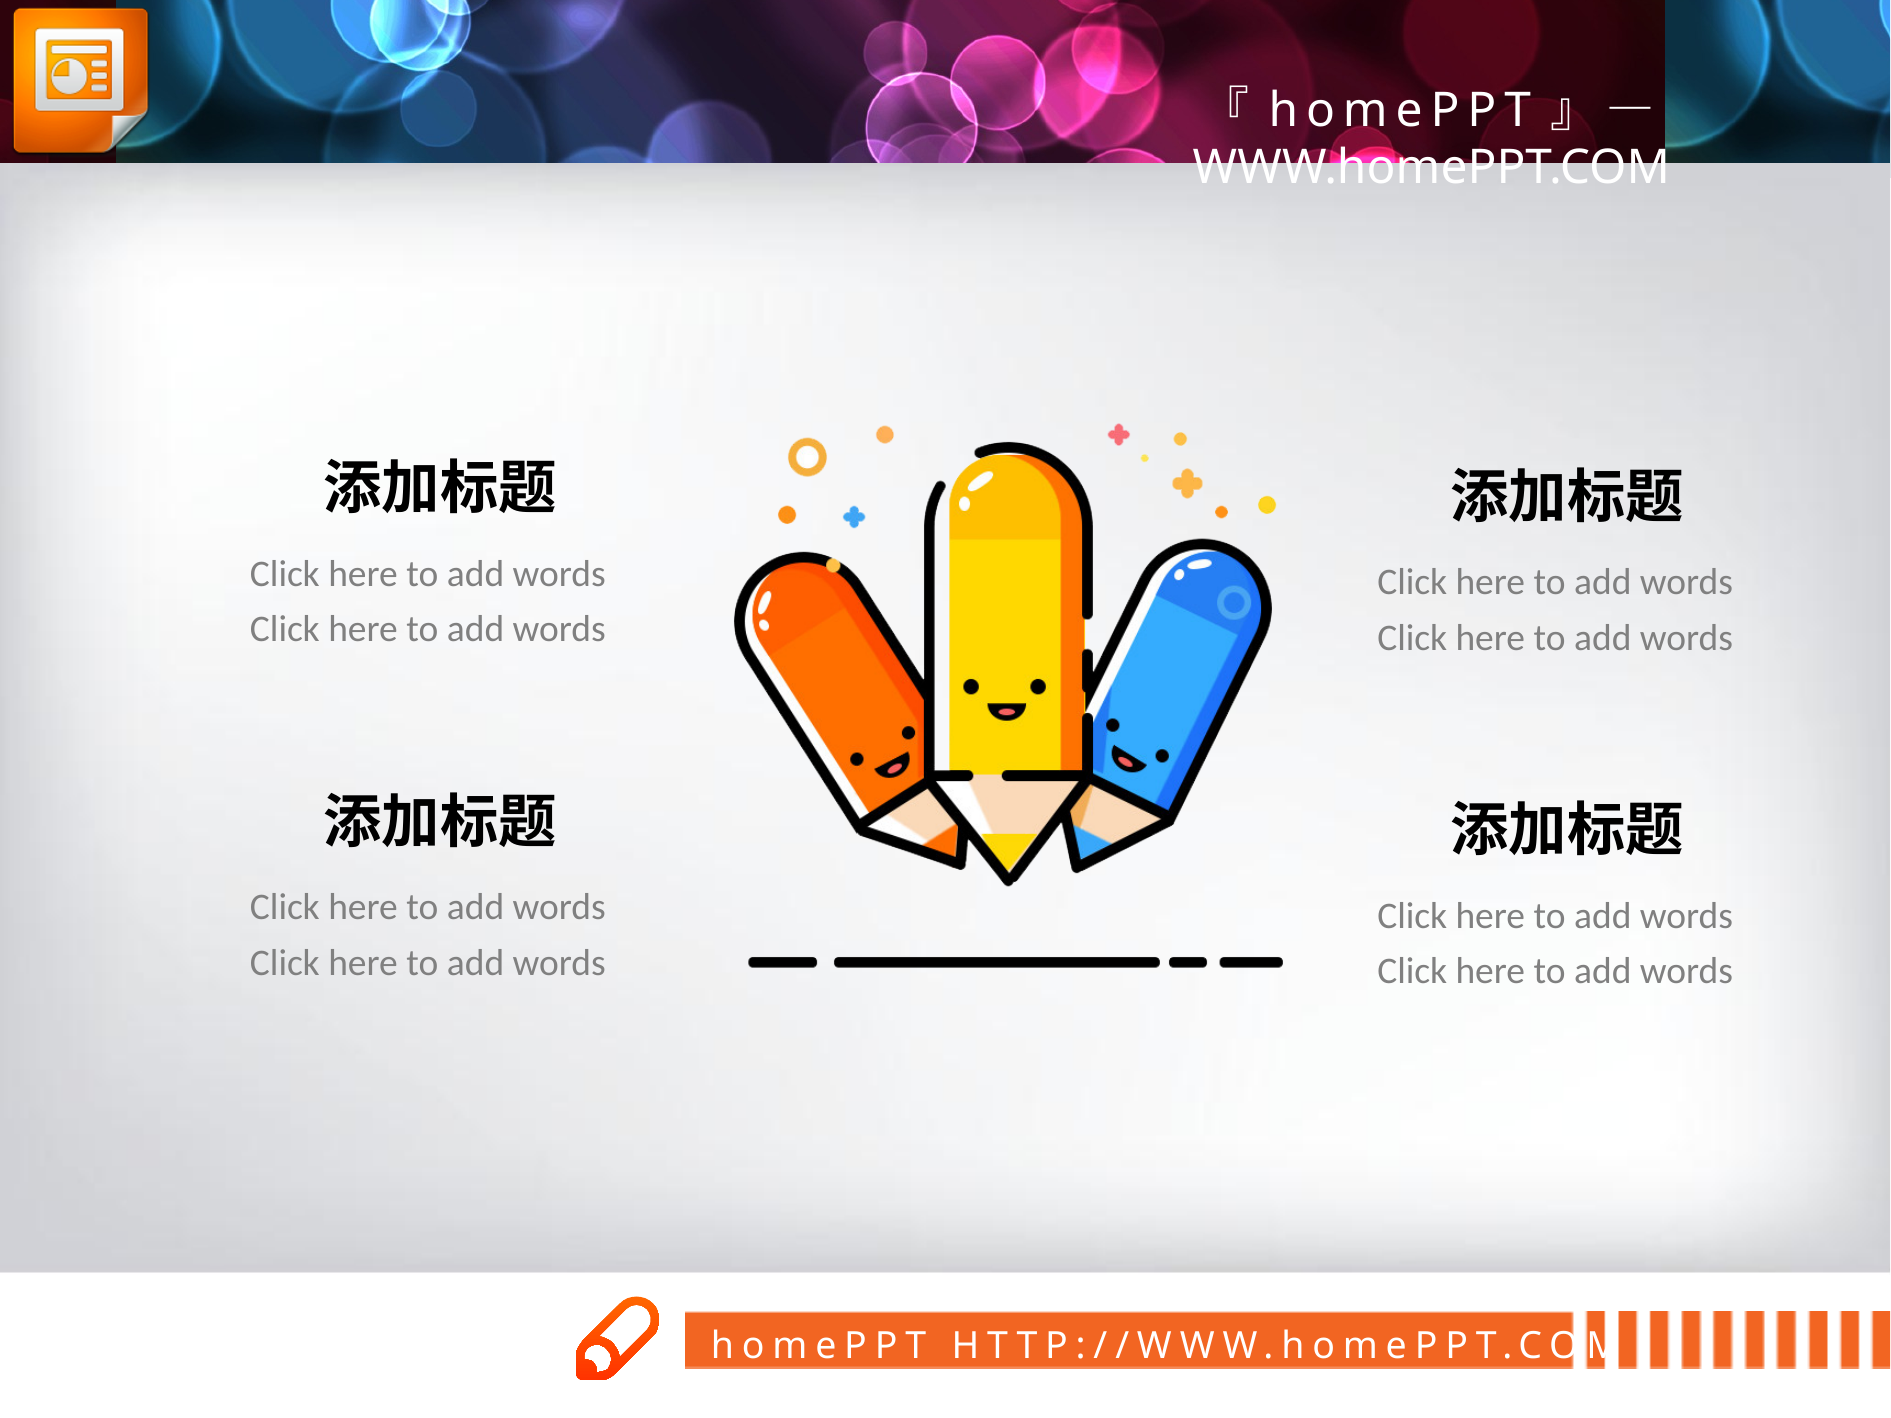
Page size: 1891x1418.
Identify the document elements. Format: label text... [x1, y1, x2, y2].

text_box Click here to add words [209, 930, 621, 990]
text_box Click here to add words [209, 874, 621, 930]
text_box 添加标题 [128, 443, 572, 528]
picture [0, 0, 1891, 1275]
text_box 添加标题 [1341, 785, 1699, 870]
text_box Click here to add words [1341, 938, 1749, 999]
text_box 添加标题 [1341, 451, 1699, 537]
text_box Click here to add words [1341, 883, 1749, 938]
text_box Click here to add words [1341, 605, 1749, 665]
text_box Click here to add words [209, 596, 621, 657]
text_box 添加标题 [128, 776, 572, 862]
text_box Click here to add words [1341, 549, 1749, 605]
text_box Click here to add words [209, 541, 621, 596]
picture [685, 1311, 1891, 1369]
